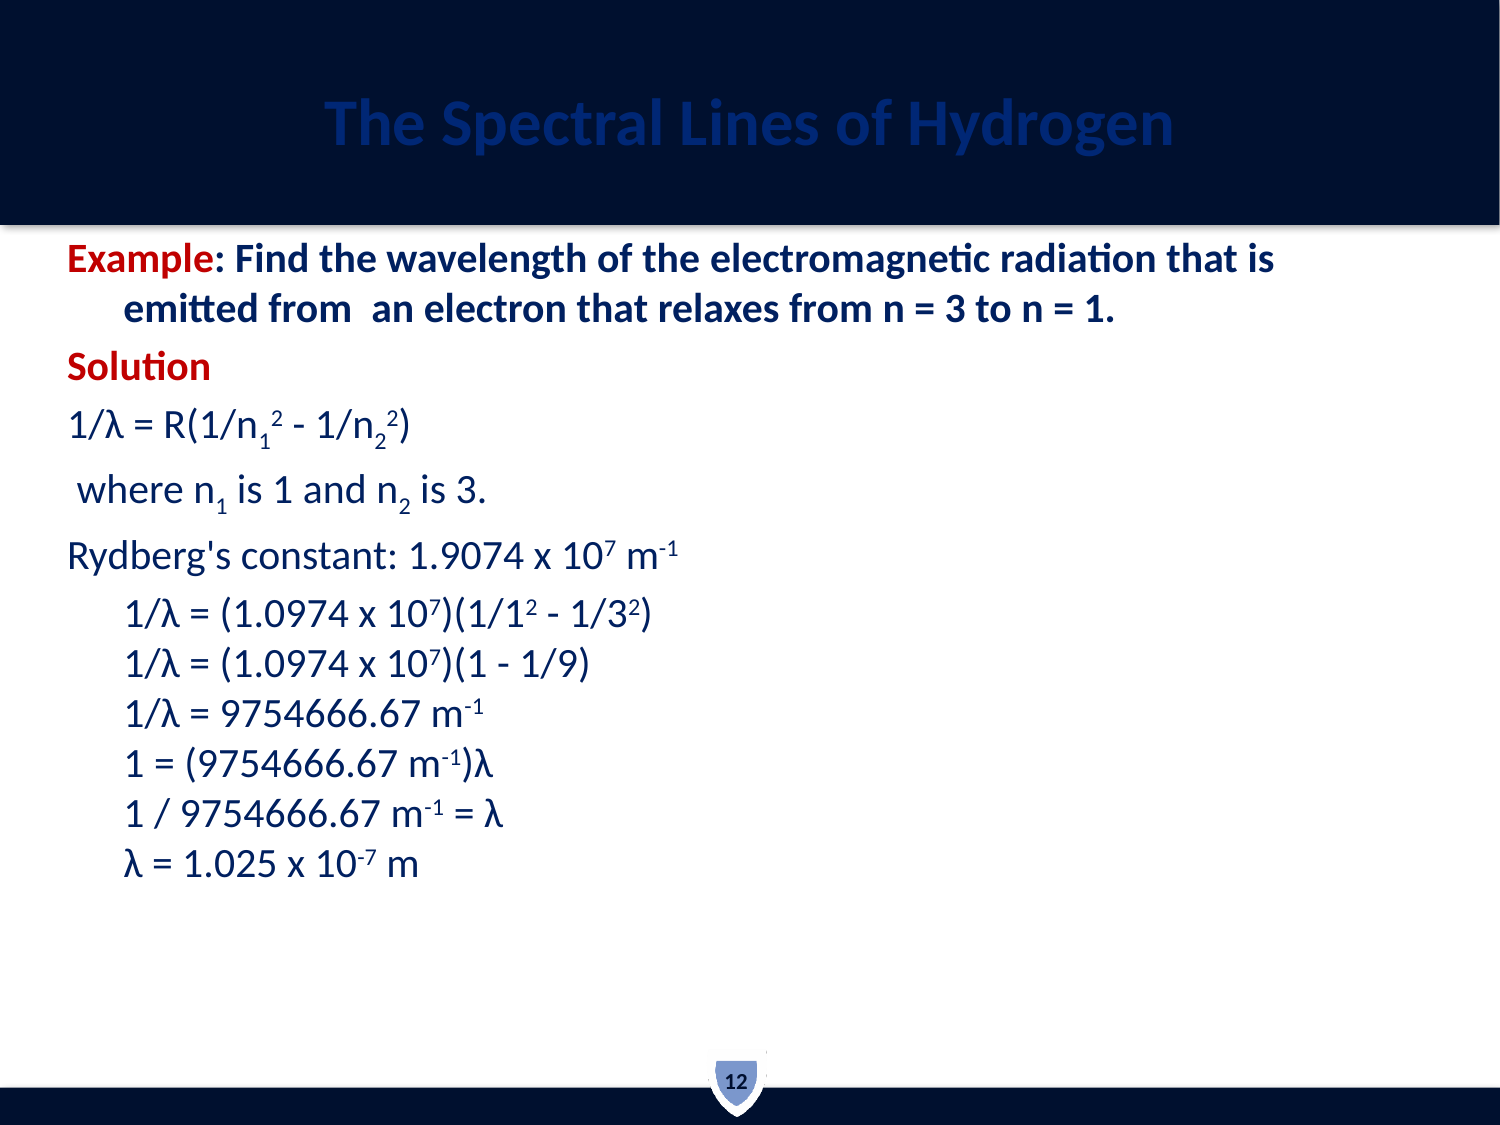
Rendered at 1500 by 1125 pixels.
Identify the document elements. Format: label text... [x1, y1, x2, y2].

slide_number 12 [704, 1050, 768, 1110]
picture [706, 1110, 767, 1117]
list Example: Find the wavelength of the electromagnetic radiation that is emitted from an electron that relaxes from n = 3 to n = 1. Solution 1/λ = R(1/n12 - 1/n22) where n1 is 1 and n2 is 3. Rydberg's constant: 1.9074 x 107 m-1 1/λ = (1.0974 x 107)(1/12 - 1/32) 1/λ = (1.0974 x 107)(1 - 1/9) 1/λ = 9754666.67 m-1 1 = (9754666.67 m-1)λ 1 / 9754666.67 m-1 = λ λ = 1.025 x 10-7 m [52, 222, 1403, 486]
title The Spectral Lines of Hydrogen [75, 24, 1425, 213]
